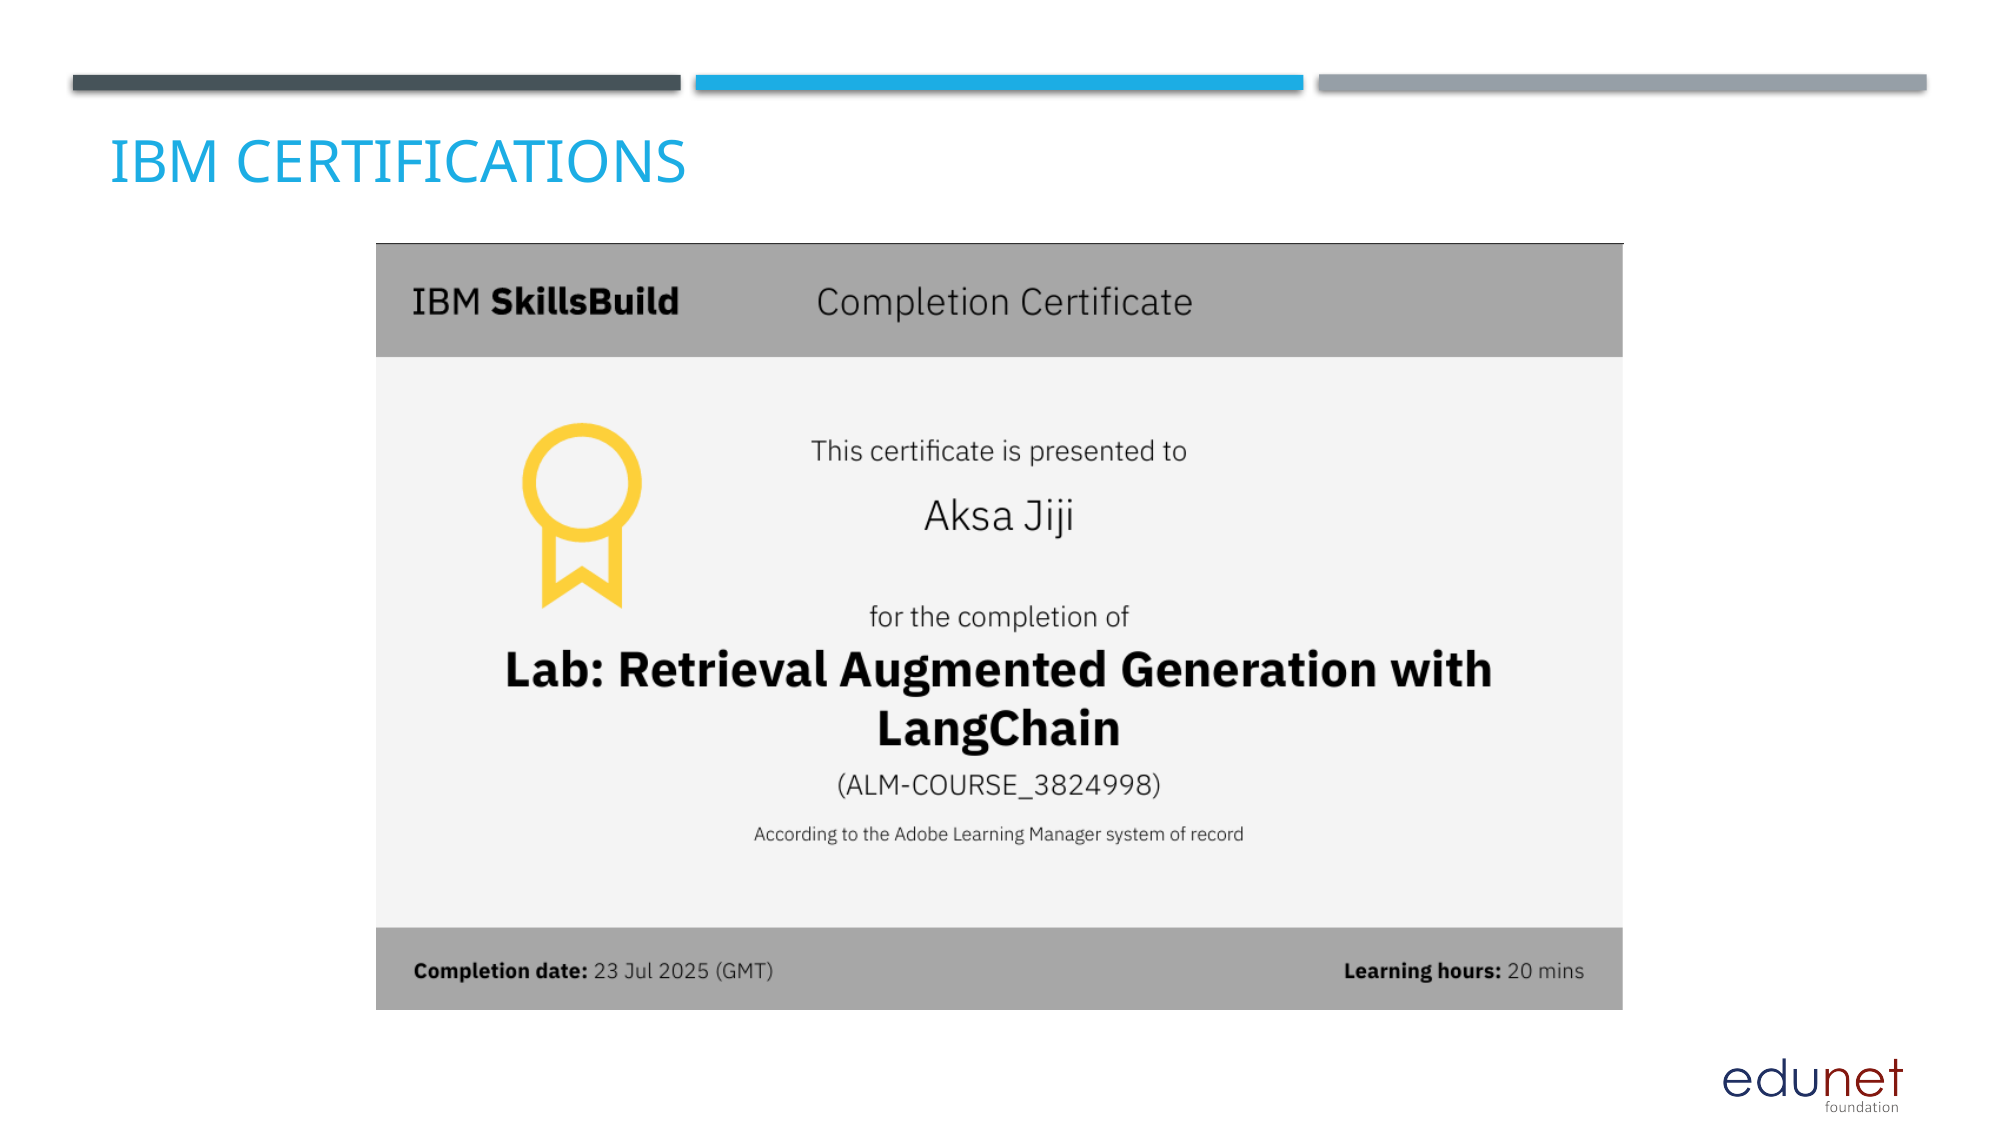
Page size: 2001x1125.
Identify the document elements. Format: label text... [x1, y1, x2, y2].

title IBM Certifications [95, 115, 1905, 203]
picture [1719, 1056, 1905, 1116]
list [376, 242, 1624, 1011]
